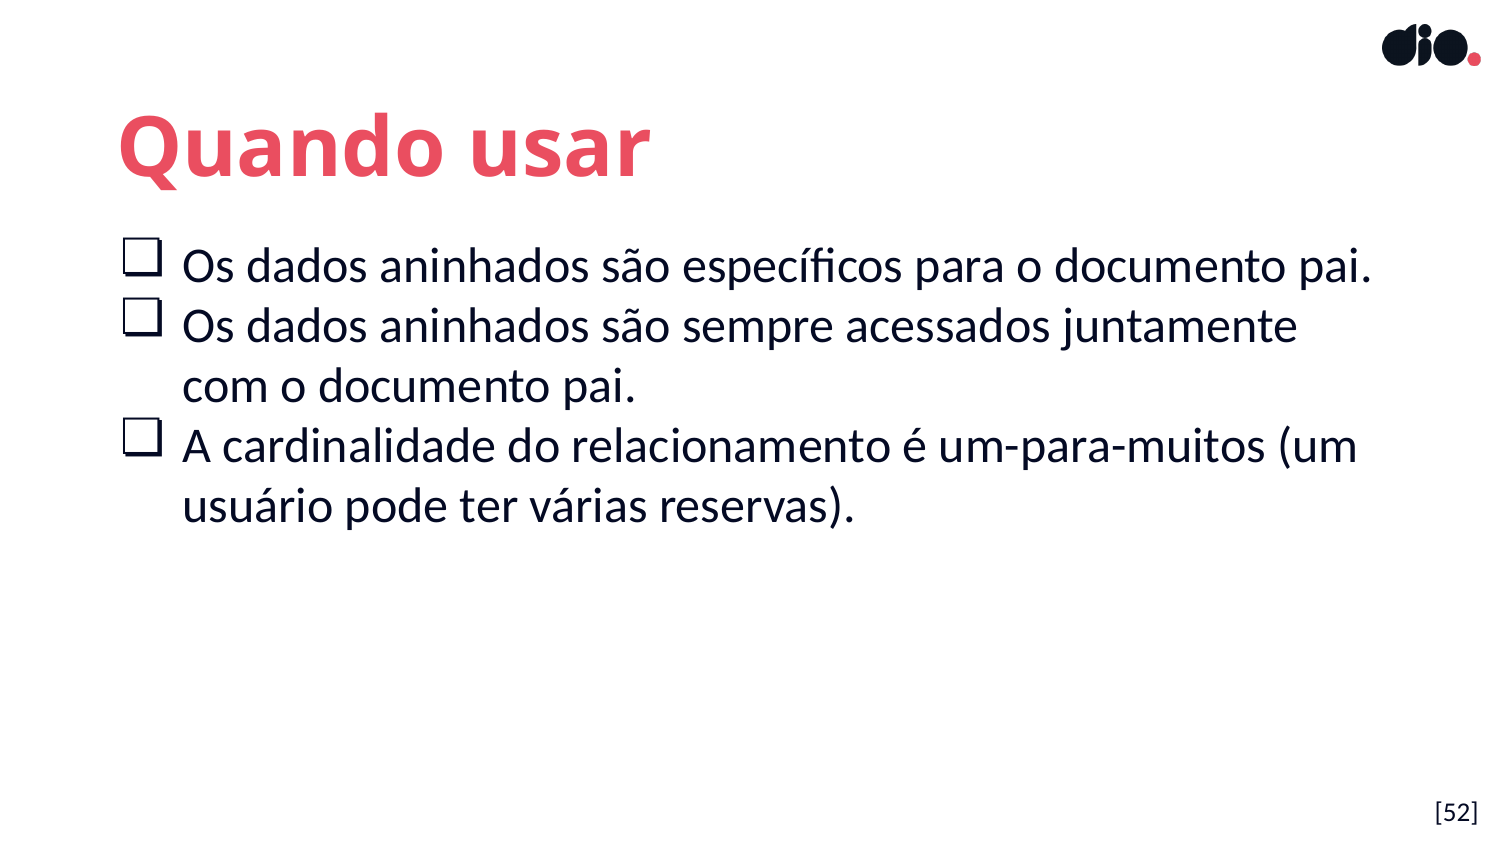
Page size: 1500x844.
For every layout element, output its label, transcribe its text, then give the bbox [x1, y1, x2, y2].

slide_number [52] [1403, 779, 1494, 844]
picture [1382, 24, 1481, 67]
text_box Os dados aninhados são específicos para o documento pai. Os dados aninhados são sempre acessados juntamente com o documento pai. A cardinalidade do relacionamento é um-para-muitos (um usuário pode ter várias reservas). [92, 217, 1408, 628]
text_box Quando usar [101, 65, 1417, 205]
